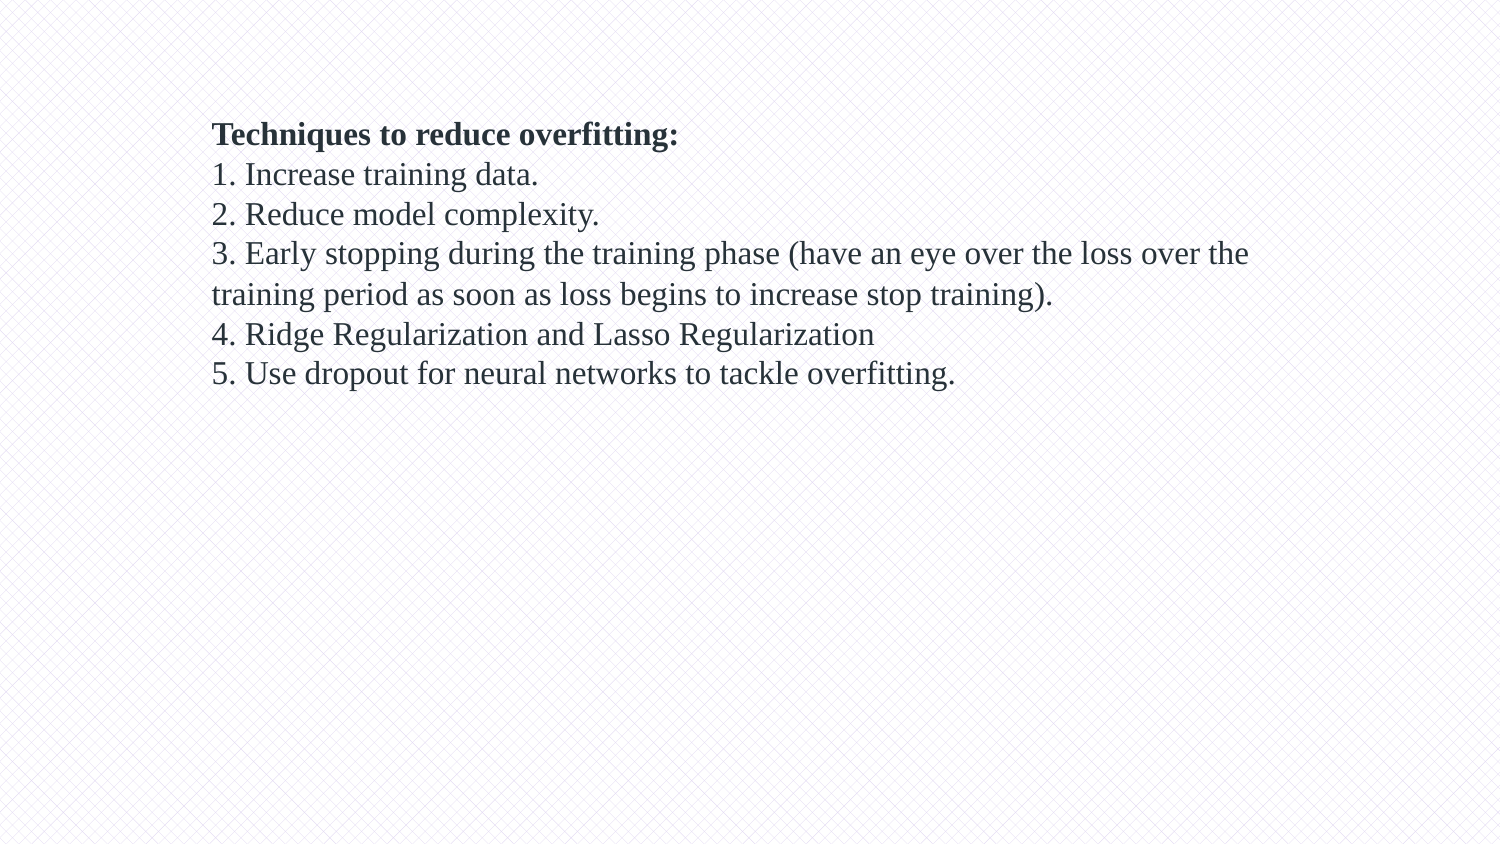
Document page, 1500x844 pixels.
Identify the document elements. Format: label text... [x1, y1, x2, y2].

text_box Techniques to reduce overfitting: 1. Increase training data. 2. Reduce model complexity. 3. Early stopping during the training phase (have an eye over the loss over the training period as soon as loss begins to increase stop training). 4. Ridge Regularization and Lasso Regularization 5. Use dropout for neural networks to tackle overfitting. [196, 104, 1355, 399]
